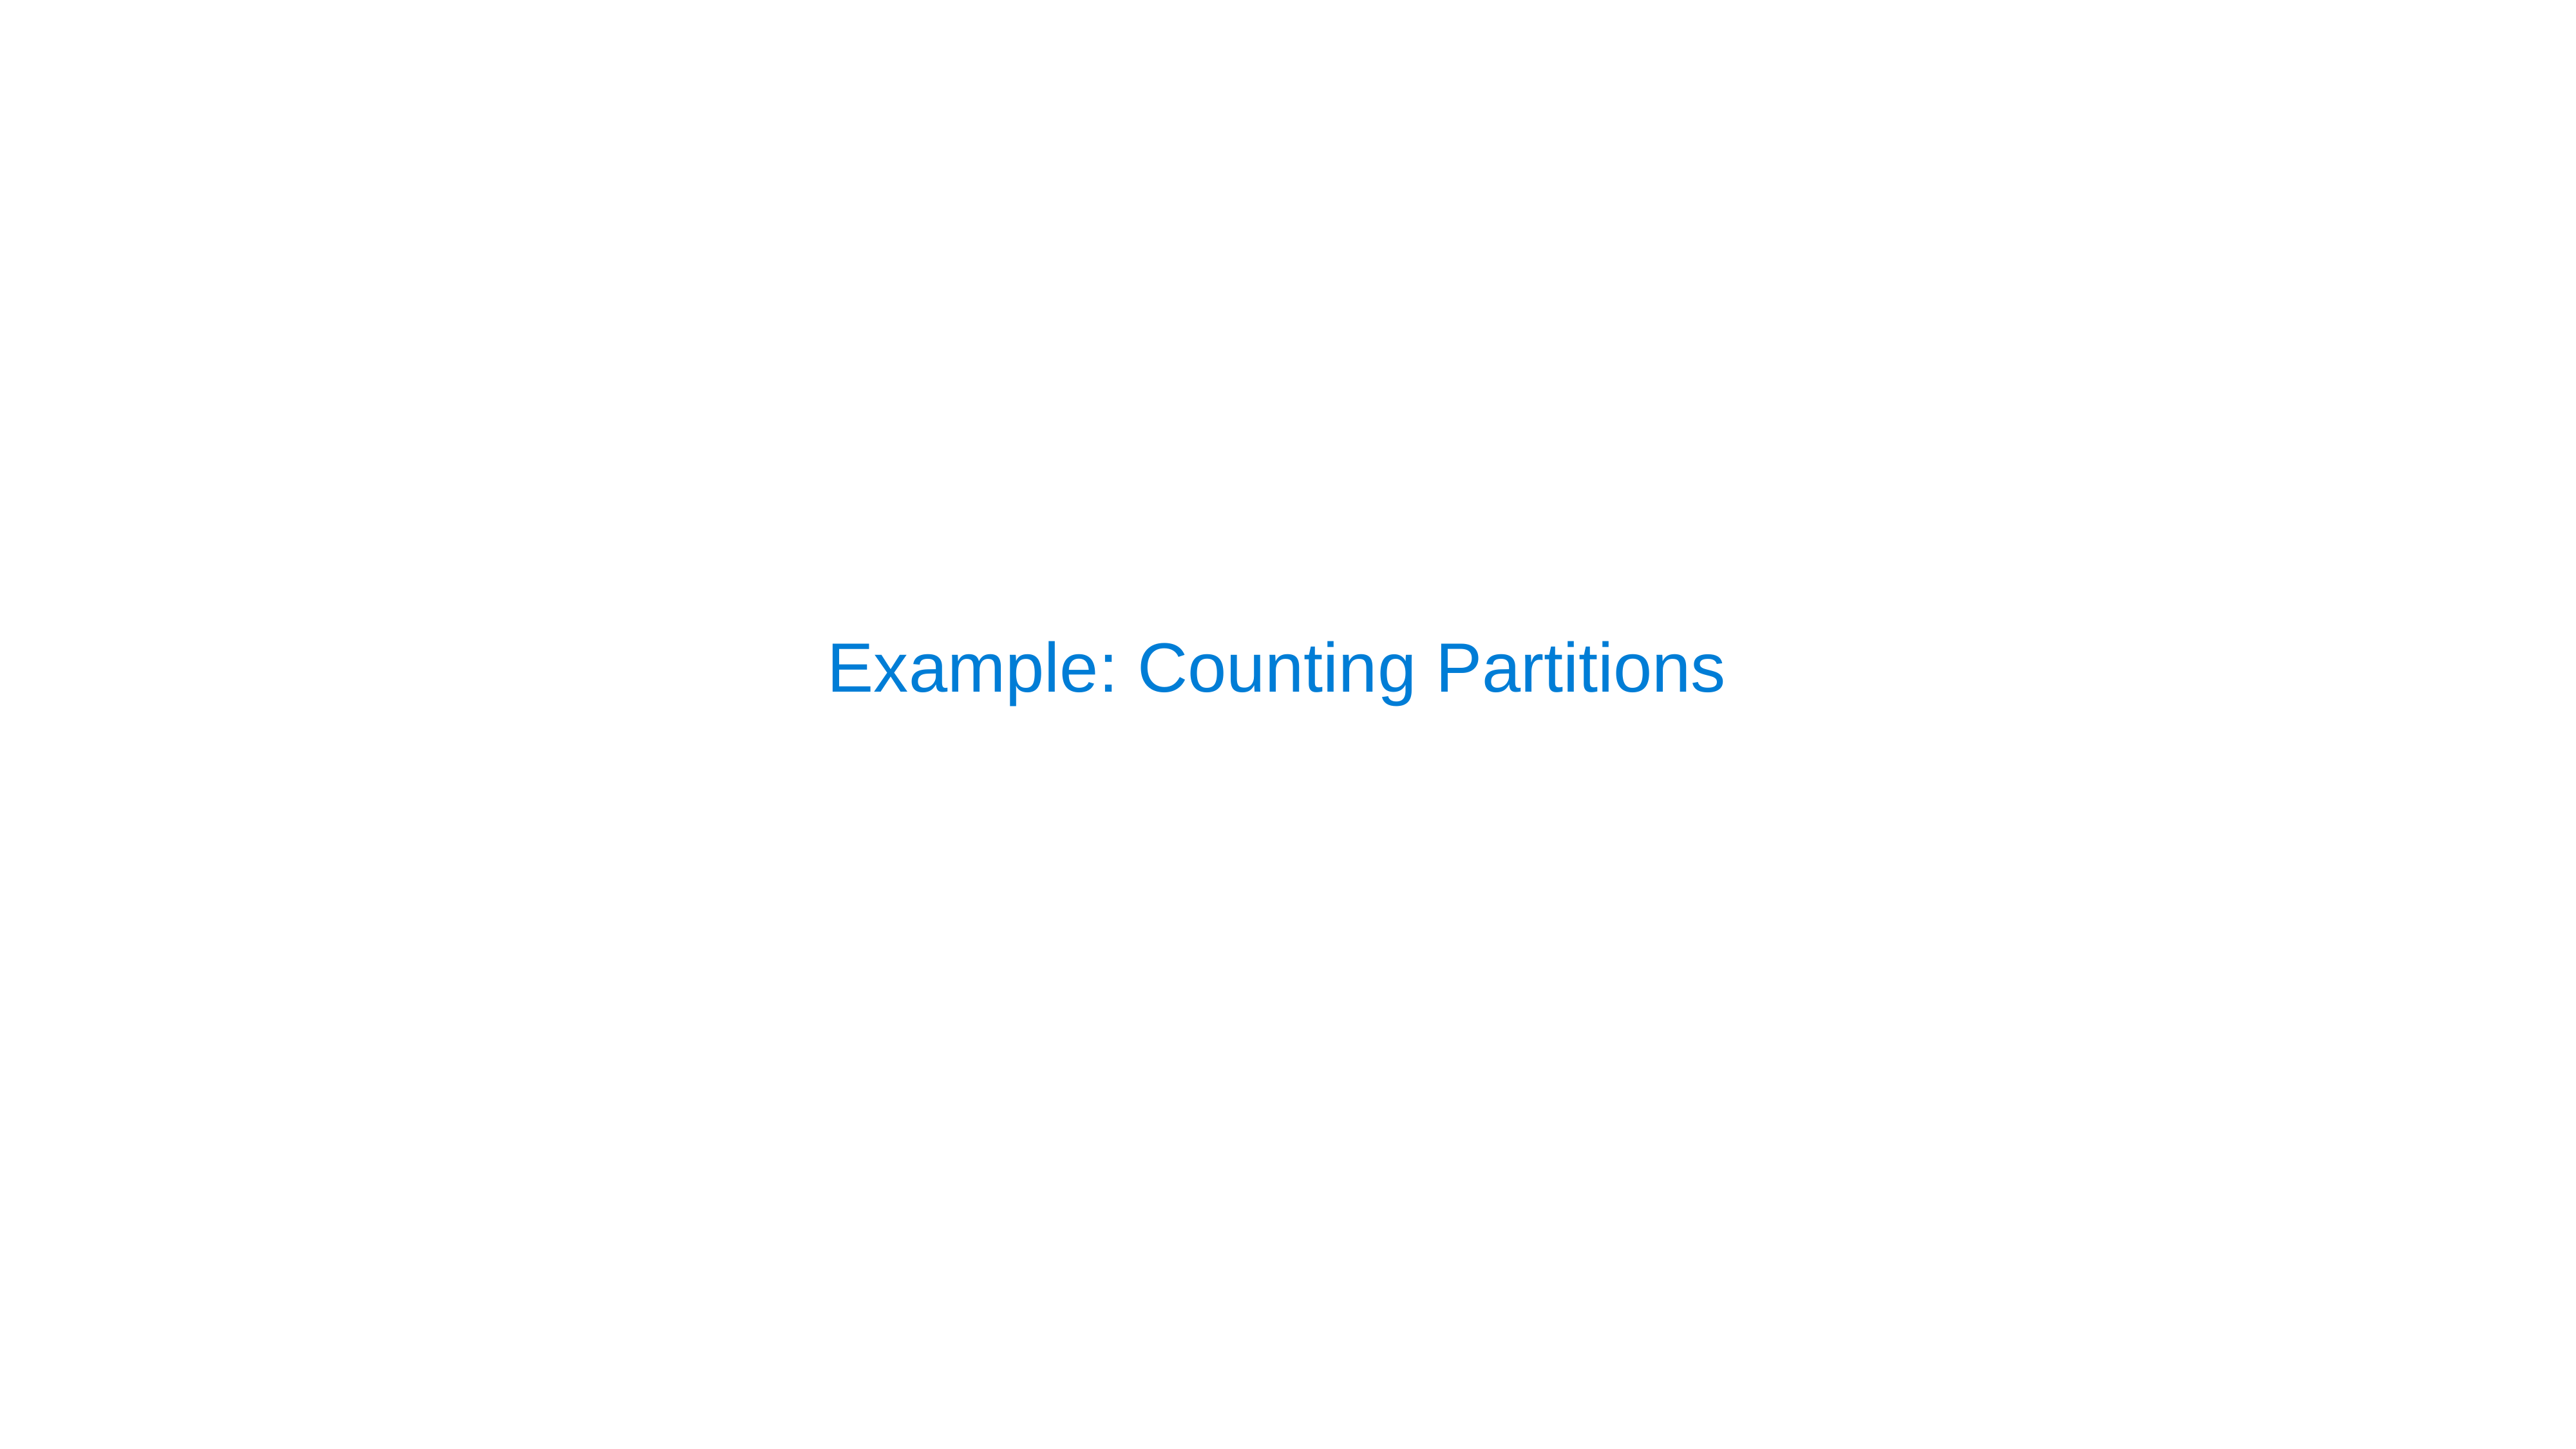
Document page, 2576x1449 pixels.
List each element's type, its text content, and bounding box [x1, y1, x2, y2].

title Example: Counting Partitions [185, 295, 2388, 708]
